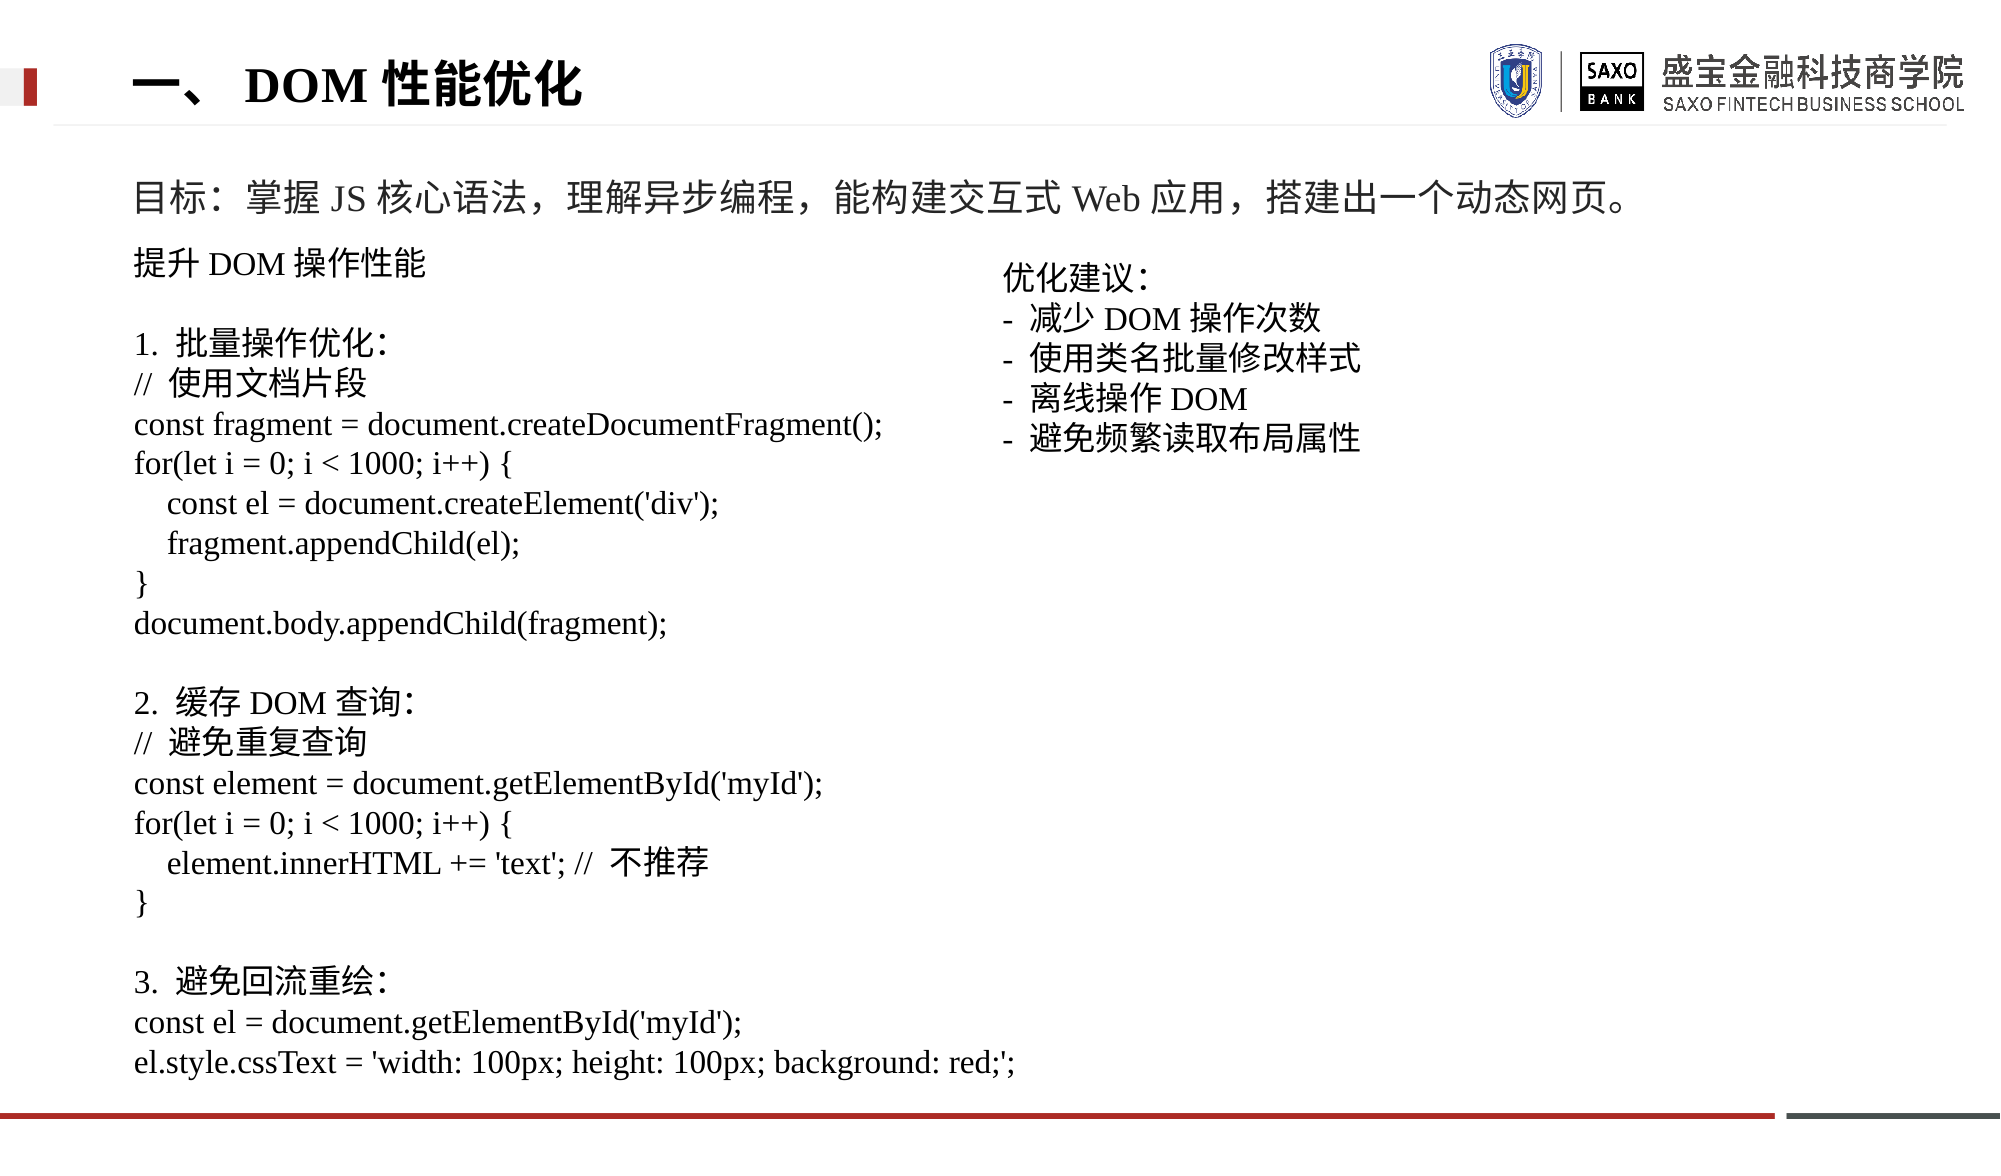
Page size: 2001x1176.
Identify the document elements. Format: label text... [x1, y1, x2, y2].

text_box 一、DOM性能优化 [131, 44, 820, 113]
text_box 目标：掌握JS核心语法，理解异步编程，能构建交互式Web应用，搭建出一个动态网页。 [131, 167, 1762, 220]
picture [0, 68, 37, 106]
picture [1786, 1112, 2000, 1119]
text_box 优化建议： - 减少DOM操作次数 - 使用类名批量修改样式 - 离线操作DOM - 避免频繁读取布局属性 [987, 249, 1988, 465]
picture [0, 1112, 1775, 1119]
text_box 提升DOM操作性能 1. 批量操作优化： // 使用文档片段 const fragment = document.createDocumentFragment(); for(let i = 0; i < 1000; i++) { const el = document.createElement('div'); fragment.appendChild(el); } document.body.appendChild(fragment); 2. 缓存DOM查询： // 避免重复查询 const element = document.getElementById('myId'); for(let i = 0; i < 1000; i++) { element.innerHTML += 'text'; // 不推荐 } 3. 避免回流重绘： const el = document.getElementById('myId'); el.style.cssText = 'width: 100px; height: 100px; background: red;'; [119, 234, 1120, 1088]
picture [1489, 43, 1964, 118]
